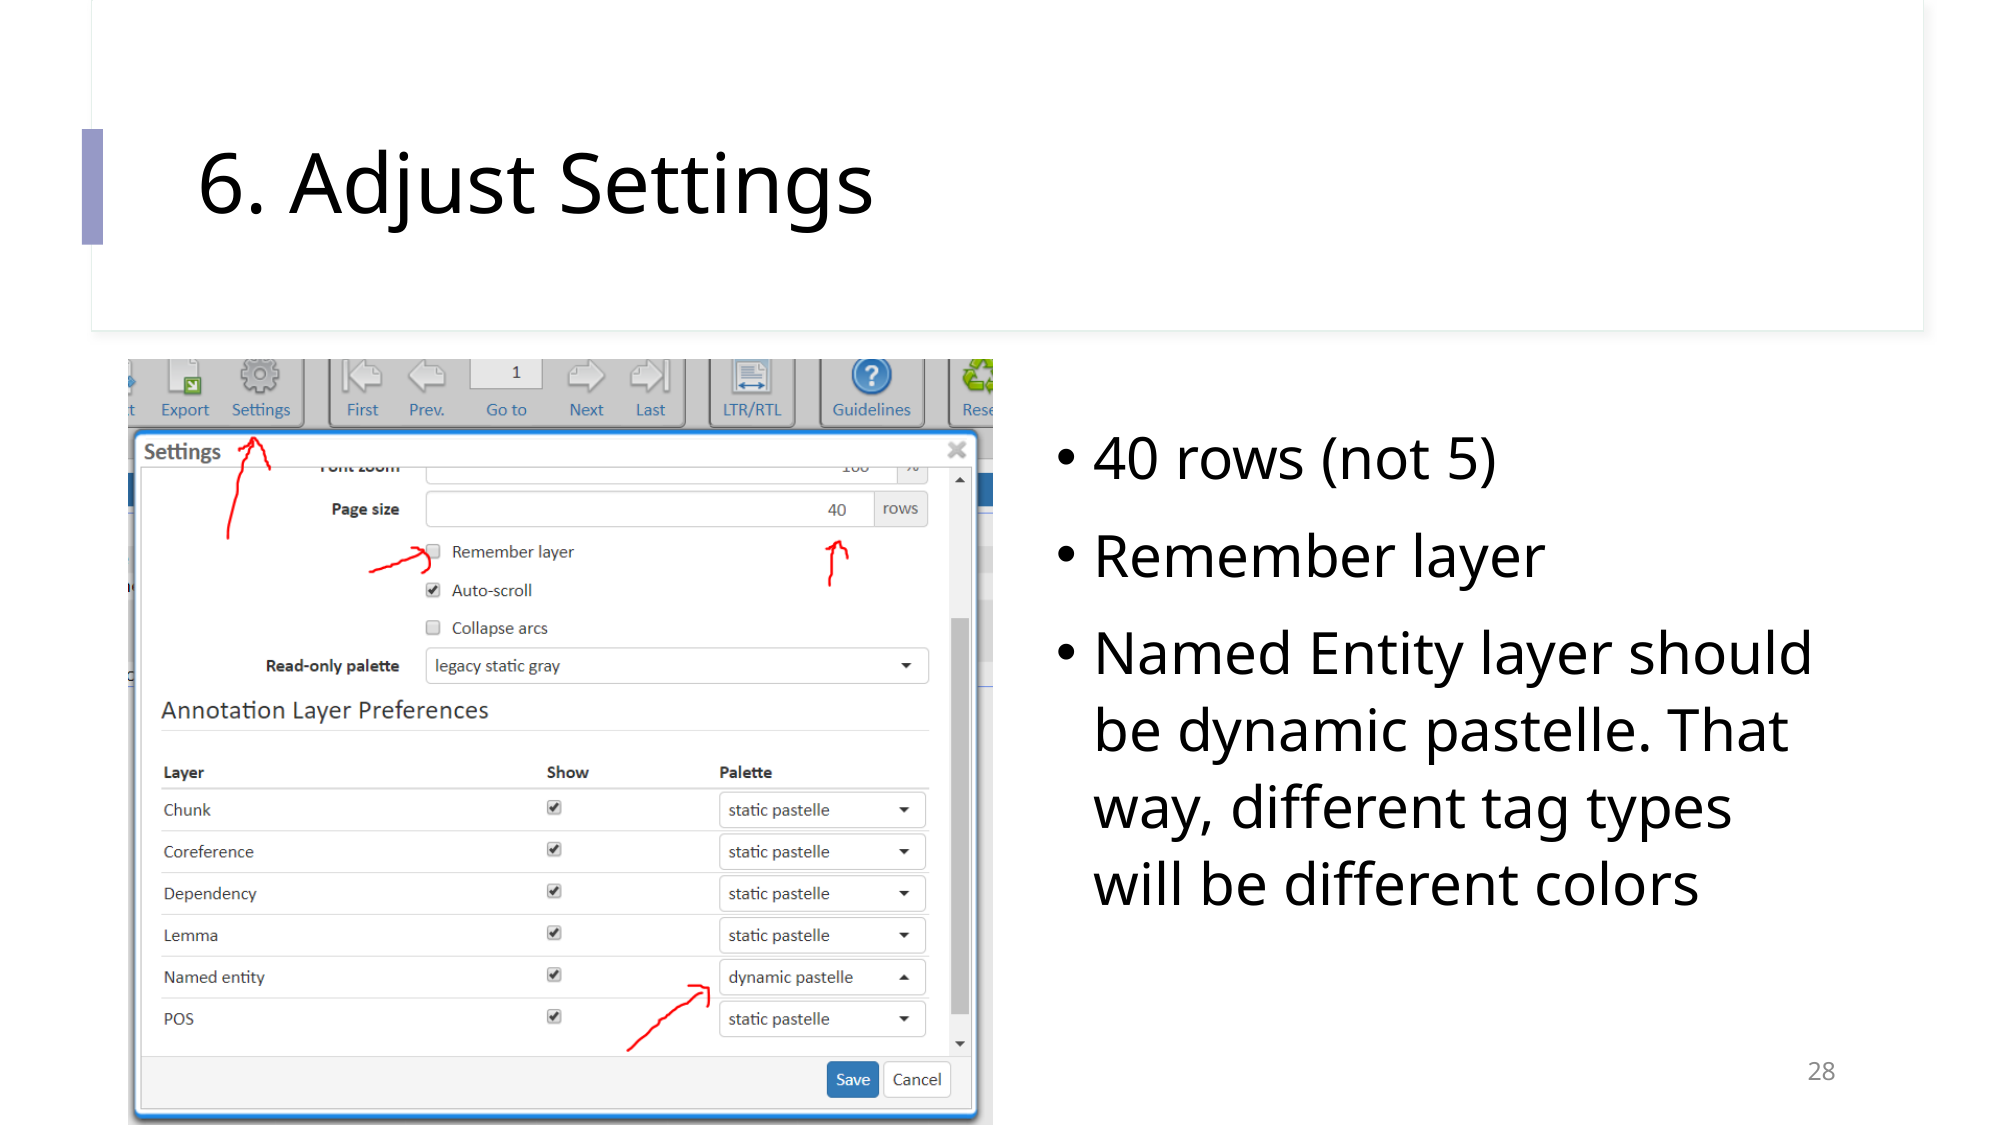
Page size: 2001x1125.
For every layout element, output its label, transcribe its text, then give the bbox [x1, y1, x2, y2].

picture [128, 359, 993, 1125]
list 40 rows (not 5) Remember layer Named Entity layer should be dynamic pastelle. That way, different tag types will be different colors [1041, 406, 1851, 1013]
slide_number 28 [1401, 1042, 1851, 1103]
title 6. Adjust Settings [183, 90, 1851, 284]
